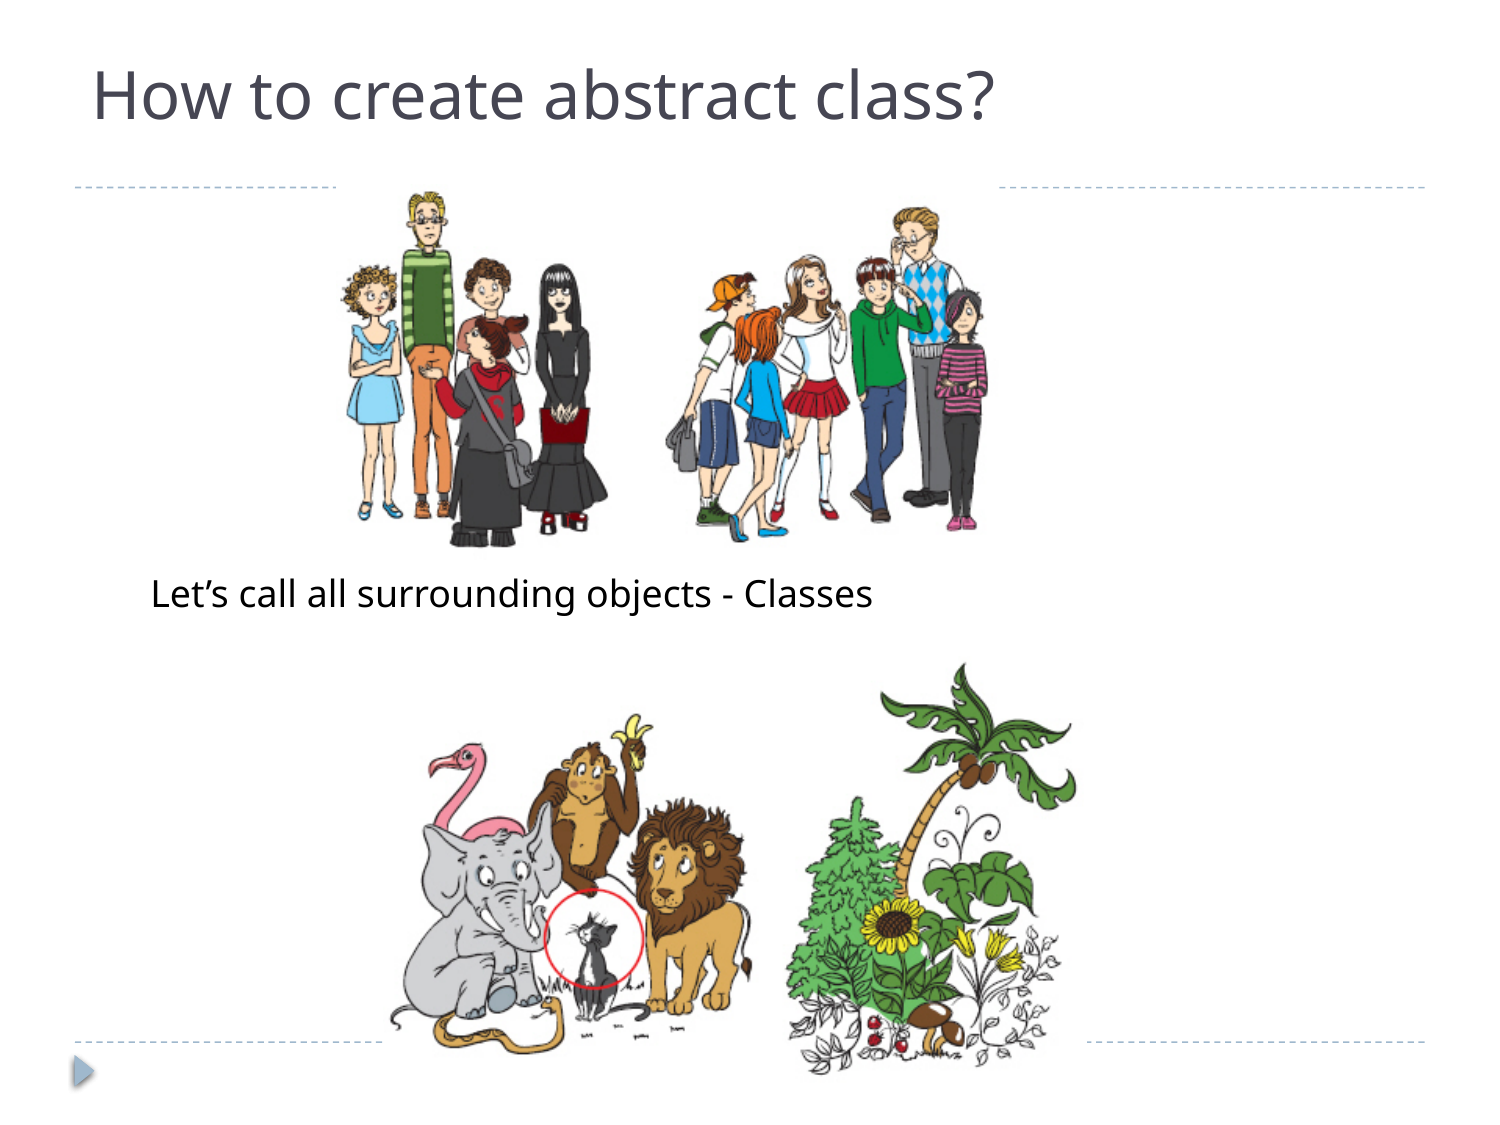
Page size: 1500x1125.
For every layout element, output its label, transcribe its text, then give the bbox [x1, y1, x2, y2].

picture [383, 656, 1088, 1086]
text_box Let’s call all surrounding objects - Classes [135, 562, 1388, 623]
picture [336, 184, 1000, 563]
title How to create abstract class? [76, 42, 1427, 141]
